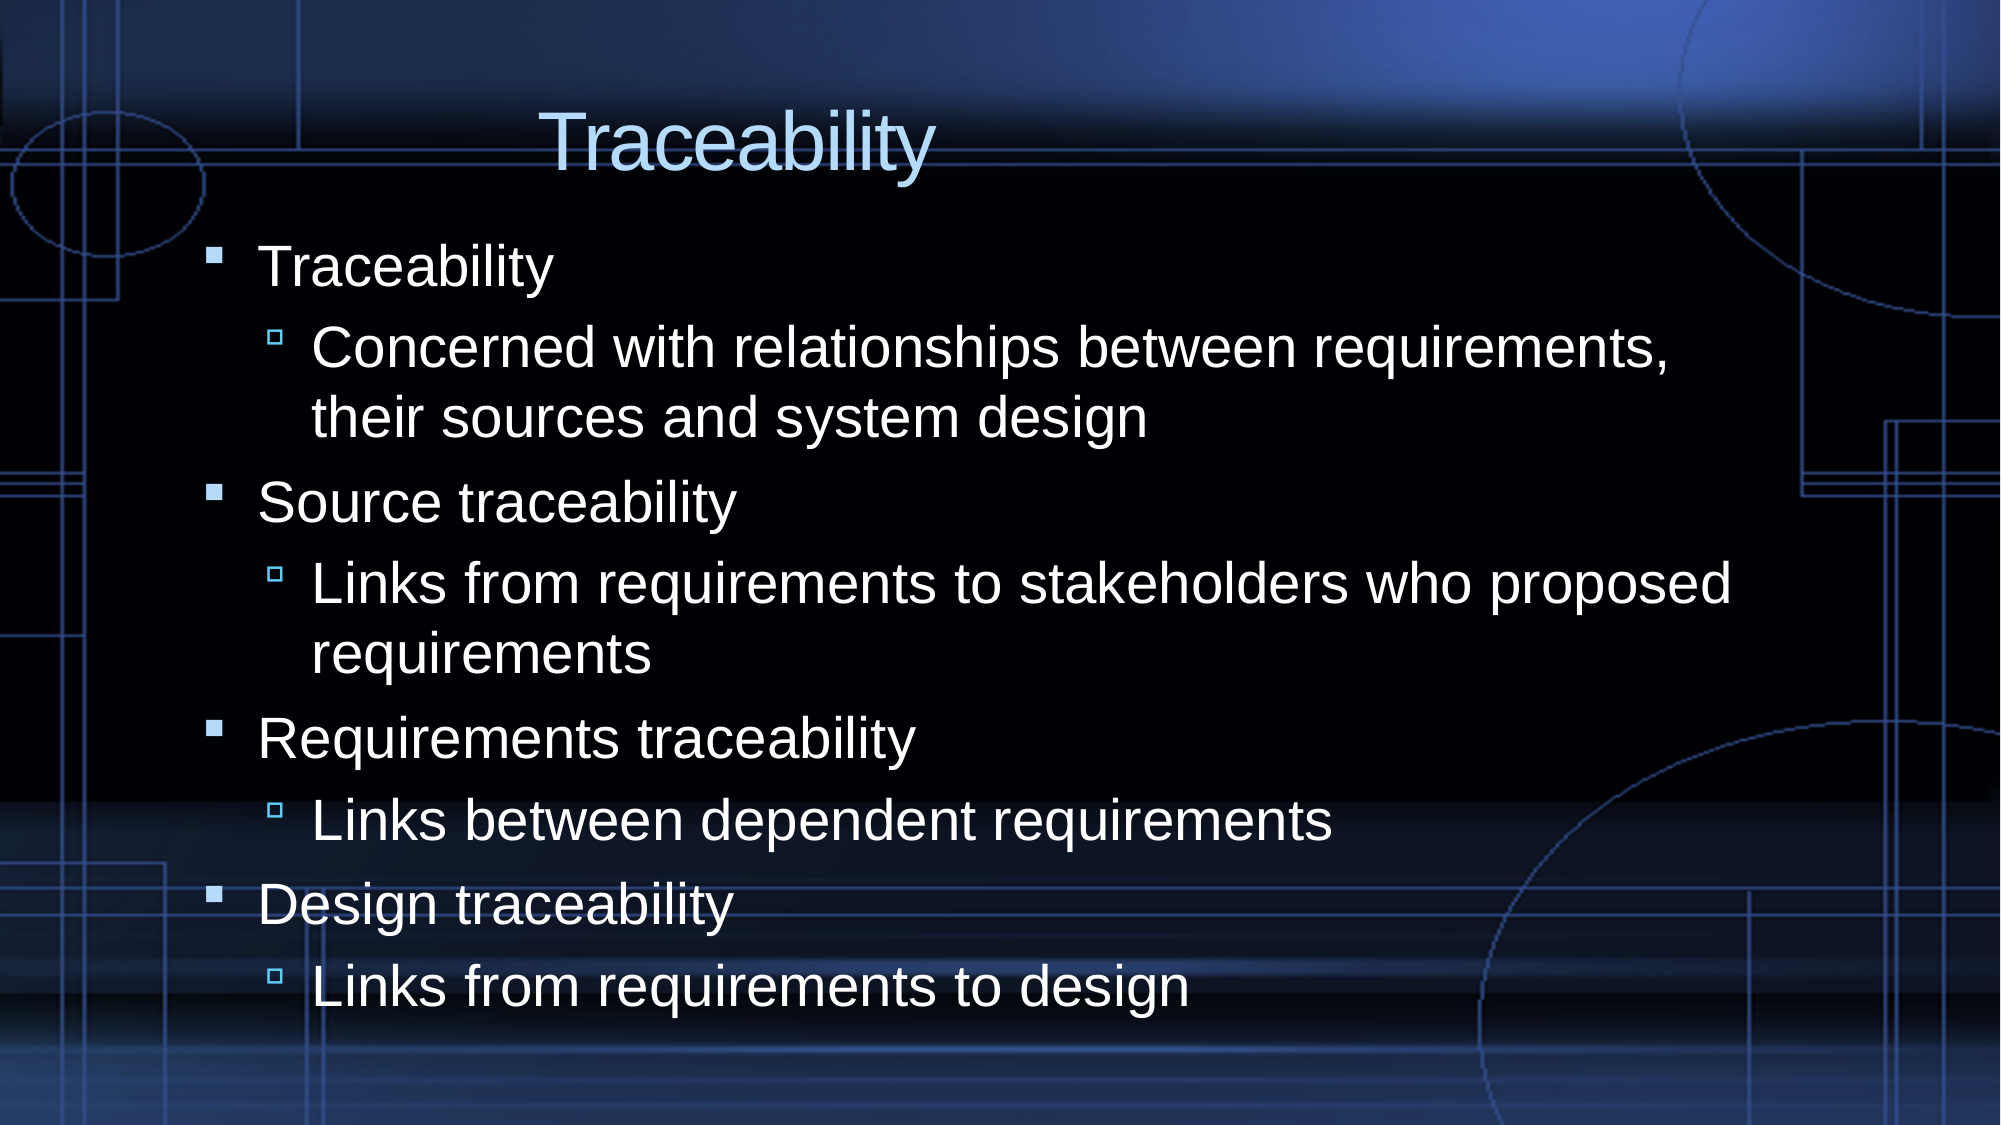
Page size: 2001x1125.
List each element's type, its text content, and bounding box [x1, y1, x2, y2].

picture [0, 0, 2001, 1125]
list Traceability Concerned with relationships between requirements, their sources and system design Source traceability Links from requirements to stakeholders who proposed requirements Requirements traceability Links between dependent requirements Design traceability Links from requirements to design [175, 220, 1772, 889]
title Traceability [522, 79, 1923, 327]
